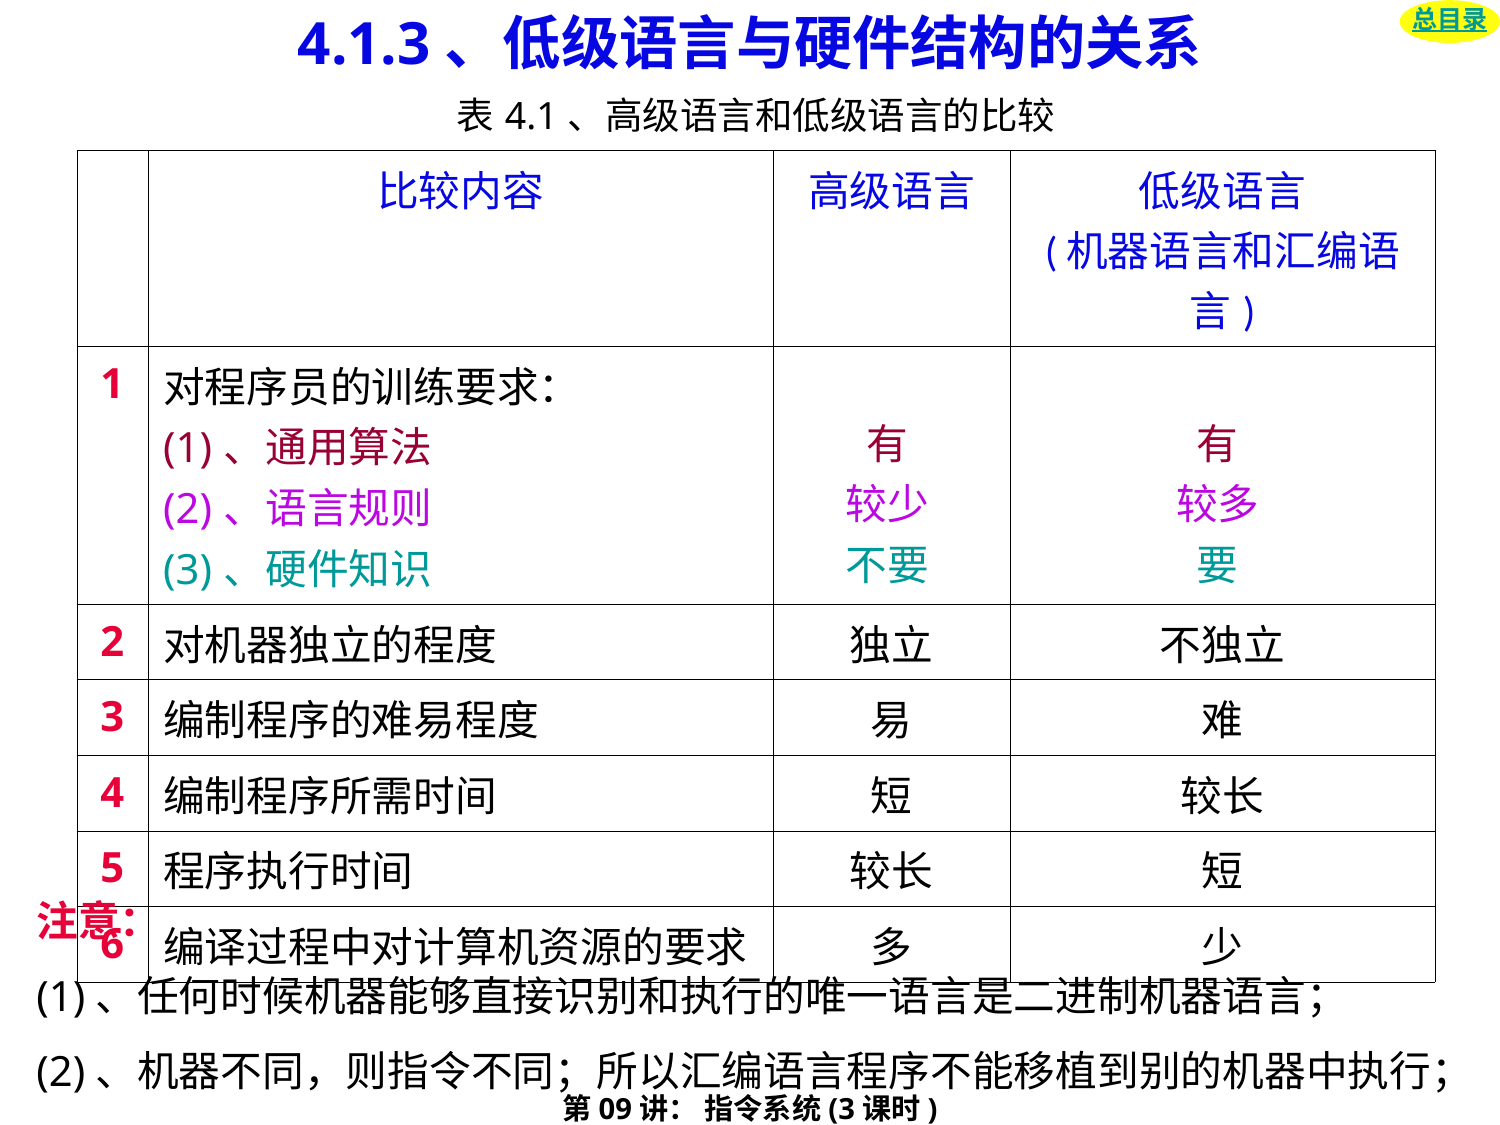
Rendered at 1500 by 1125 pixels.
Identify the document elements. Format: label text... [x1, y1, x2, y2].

table_cell 对程序员的训练要求： (1)、通用算法 (2)、语言规则 (3)、硬件知识 [149, 347, 773, 604]
text_box 注意： (1)、任何时候机器能够直接识别和执行的唯一语言是二进制机器语言； (2)、机器不同，则指令不同；所以汇编语言程序不能移植到别的机器中执行； [36, 869, 1478, 1090]
table_cell 难 [1011, 680, 1435, 755]
table_cell 4 [78, 756, 148, 831]
table_cell 短 [774, 756, 1010, 831]
text_box 第09讲： 指令系统(3课时) [0, 1090, 1500, 1125]
table_cell 对机器独立的程度 [149, 605, 773, 679]
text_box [674, 544, 826, 581]
table_cell 5 [78, 832, 148, 869]
table_cell 不独立 [1011, 605, 1435, 679]
table_cell 有 较多 要 [1011, 347, 1435, 604]
table_cell 高级语言 [774, 151, 1010, 346]
table_cell 短 [1011, 832, 1435, 869]
table_cell 程序执行时间 [149, 832, 773, 869]
table_cell 低级语言 (机器语言和汇编语言) [1011, 151, 1435, 346]
table_cell 有 较少 不要 [774, 347, 1010, 604]
title 4.1.3、低级语言与硬件结构的关系 [64, 0, 1436, 83]
table_cell 易 [774, 680, 1010, 755]
table_cell 3 [78, 680, 148, 755]
table_cell 较长 [1011, 756, 1435, 831]
table_cell 比较内容 [149, 151, 773, 346]
table_cell 独立 [774, 605, 1010, 679]
table_cell 编制程序的难易程度 [149, 680, 773, 755]
table_header 表4.1、高级语言和低级语言的比较 [77, 78, 1435, 150]
text_box 总目录 [1399, 0, 1500, 43]
table_cell 1 [78, 347, 148, 604]
table_cell 编制程序所需时间 [149, 756, 773, 831]
table_cell 较长 [774, 832, 1010, 869]
table_cell 2 [78, 605, 148, 679]
table_cell [78, 151, 148, 346]
